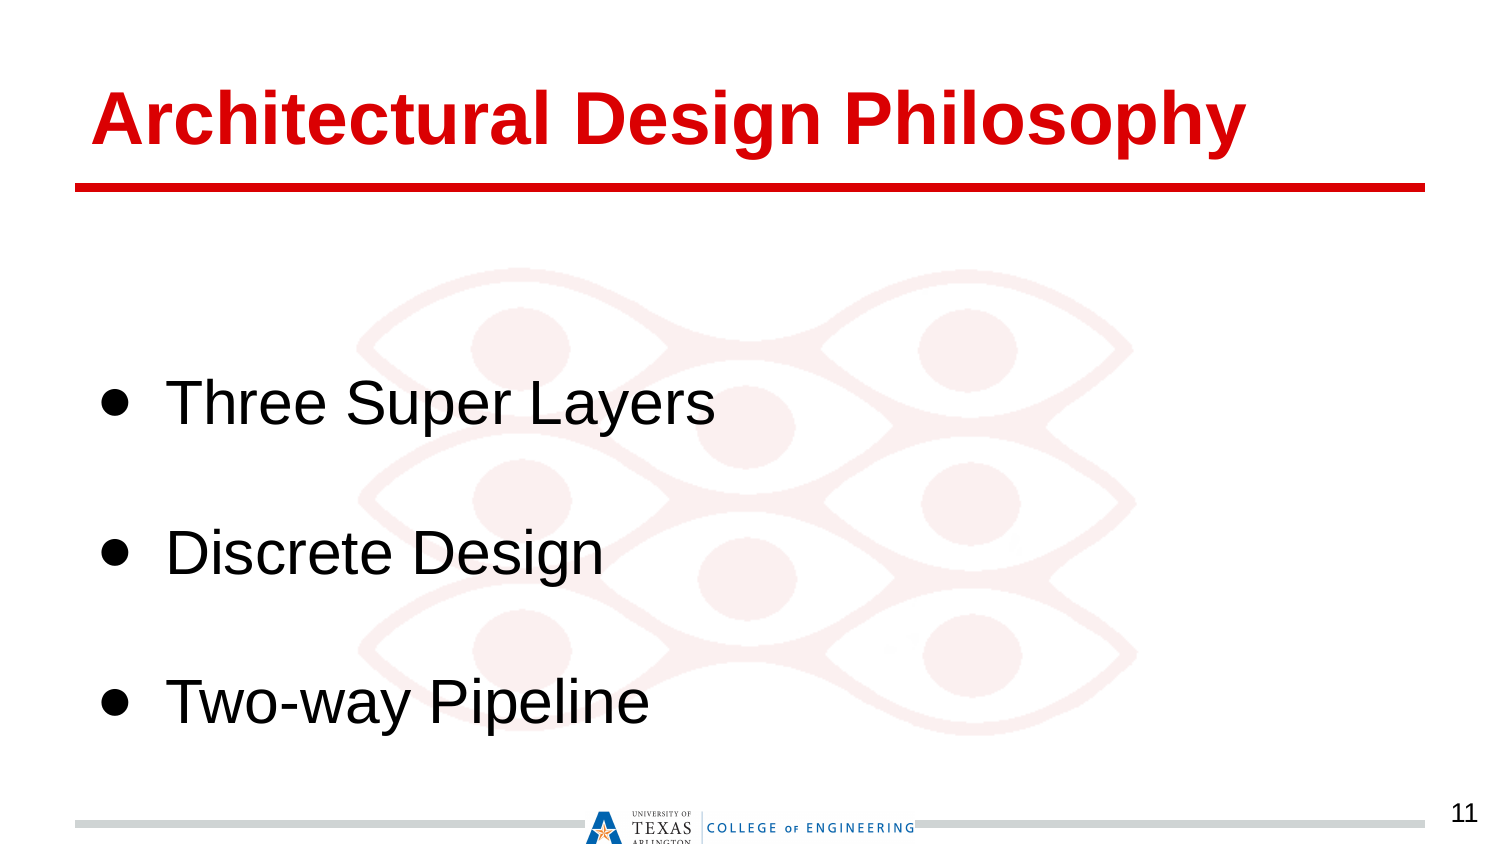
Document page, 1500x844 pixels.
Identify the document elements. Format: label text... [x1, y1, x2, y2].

list Three Super Layers Discrete Design Two-way Pipeline [75, 196, 1425, 808]
slide_number ‹#› [1403, 779, 1494, 844]
title Architectural Design Philosophy [75, 33, 1425, 175]
picture [585, 811, 915, 844]
